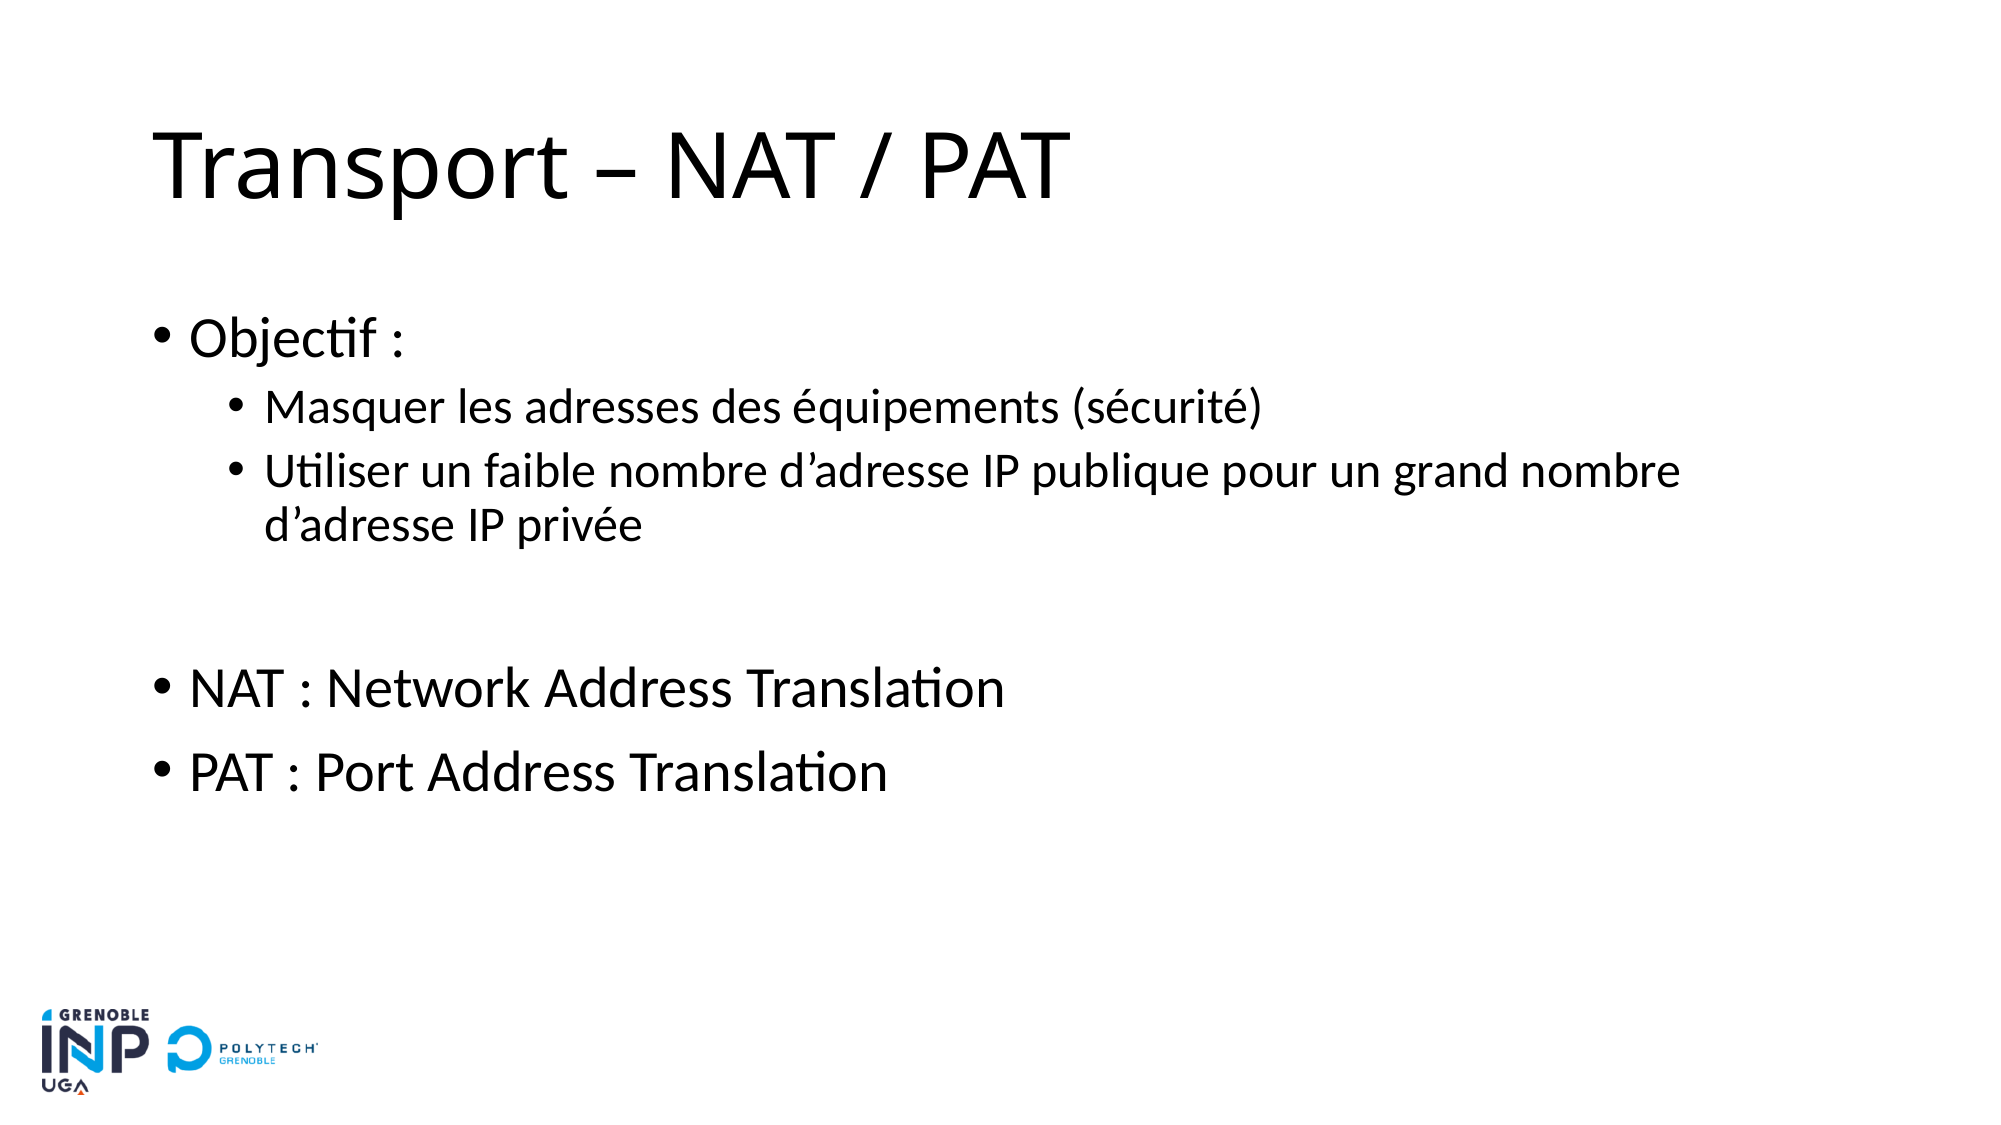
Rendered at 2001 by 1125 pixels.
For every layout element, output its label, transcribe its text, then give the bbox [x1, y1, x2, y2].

title Transport – NAT / PAT [137, 59, 1863, 278]
list Objectif : Masquer les adresses des équipements (sécurité) Utiliser un faible nombre d’adresse IP publique pour un grand nombre d’adresse IP privée NAT : Network Address Translation PAT : Port Address Translation [137, 299, 1863, 1014]
picture [42, 1009, 318, 1095]
